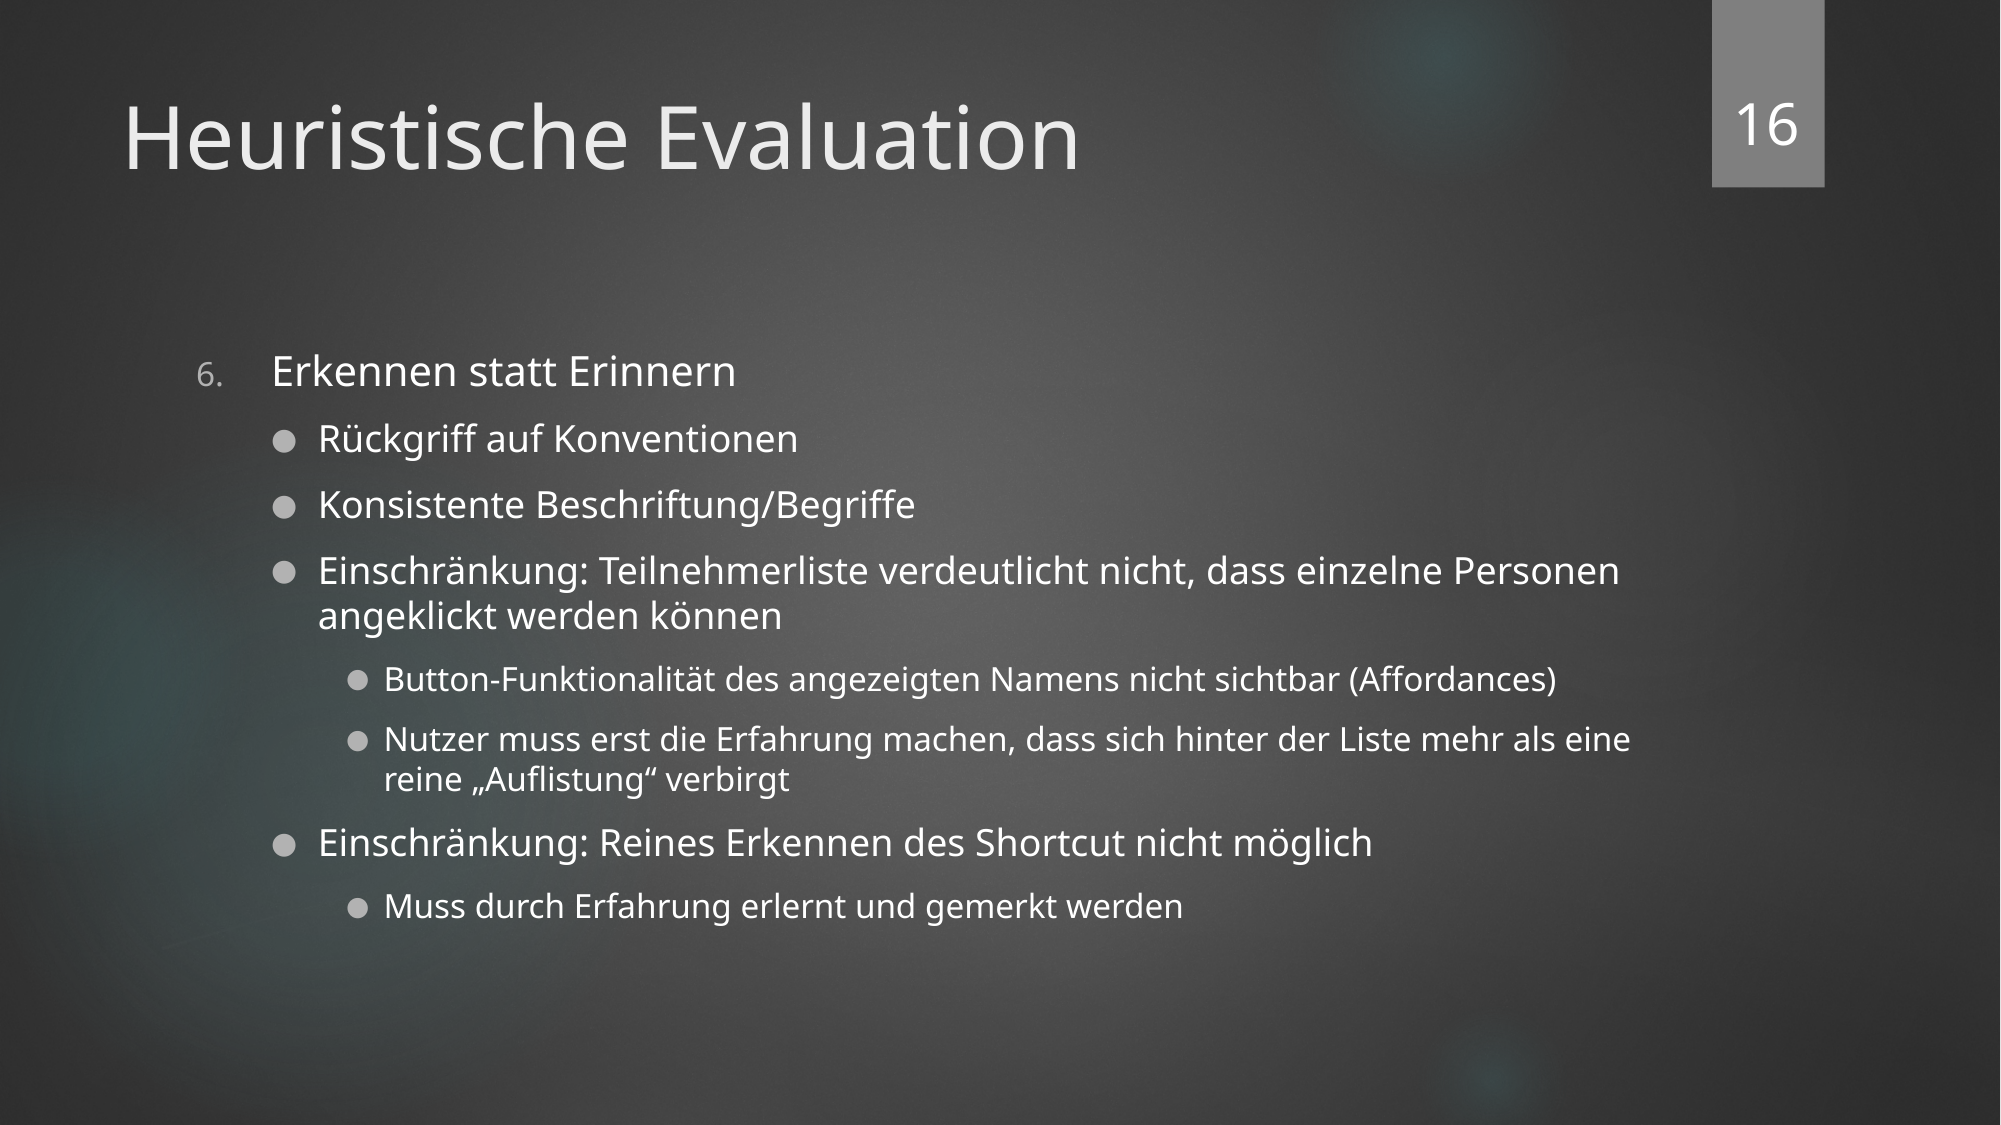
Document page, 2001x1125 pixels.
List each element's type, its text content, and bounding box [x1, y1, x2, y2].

slide_number ‹#› [1698, 48, 1836, 175]
picture [0, 0, 2001, 1125]
list Erkennen statt Erinnern Rückgriff auf Konventionen Konsistente Beschriftung/Begriffe Einschränkung: Teilnehmerliste verdeutlicht nicht, dass einzelne Personen angeklickt werden können Button-Funktionalität des angezeigten Namens nicht sichtbar (Affordances) Nutzer muss erst die Erfahrung machen, dass sich hinter der Liste mehr als eine reine „Auflistung“ verbirgt Einschränkung: Reines Erkennen des Shortcut nicht möglich Muss durch Erfahrung erlernt und gemerkt werden [181, 336, 1649, 1103]
title Heuristische Evaluation [106, 74, 1649, 304]
